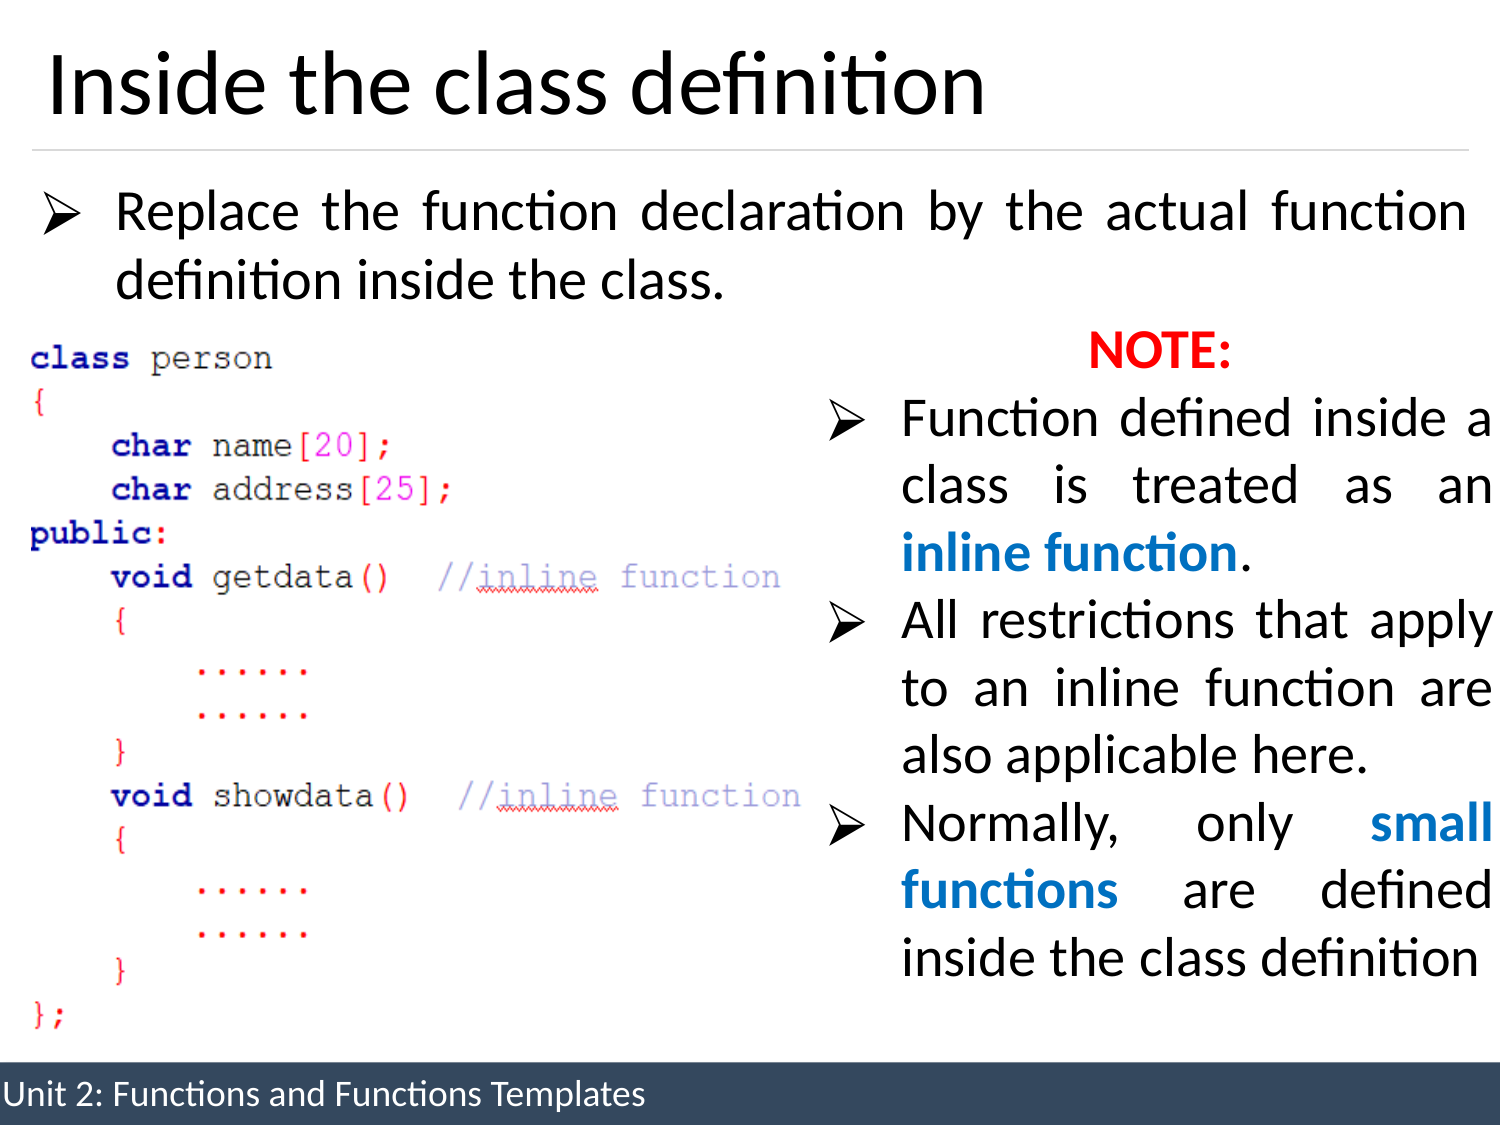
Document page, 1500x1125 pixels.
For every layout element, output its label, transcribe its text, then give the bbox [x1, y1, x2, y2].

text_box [0, 1055, 1500, 1125]
picture [30, 336, 808, 1042]
text_box NOTE: Function defined inside a class is treated as an inline function. All restrictions that apply to an inline function are also applicable here. Normally, only small functions are defined inside the class definition [826, 290, 1495, 988]
title Inside the class definition [44, 21, 1462, 149]
text_box Replace the function declaration by the actual function definition inside the class. [40, 149, 1470, 382]
